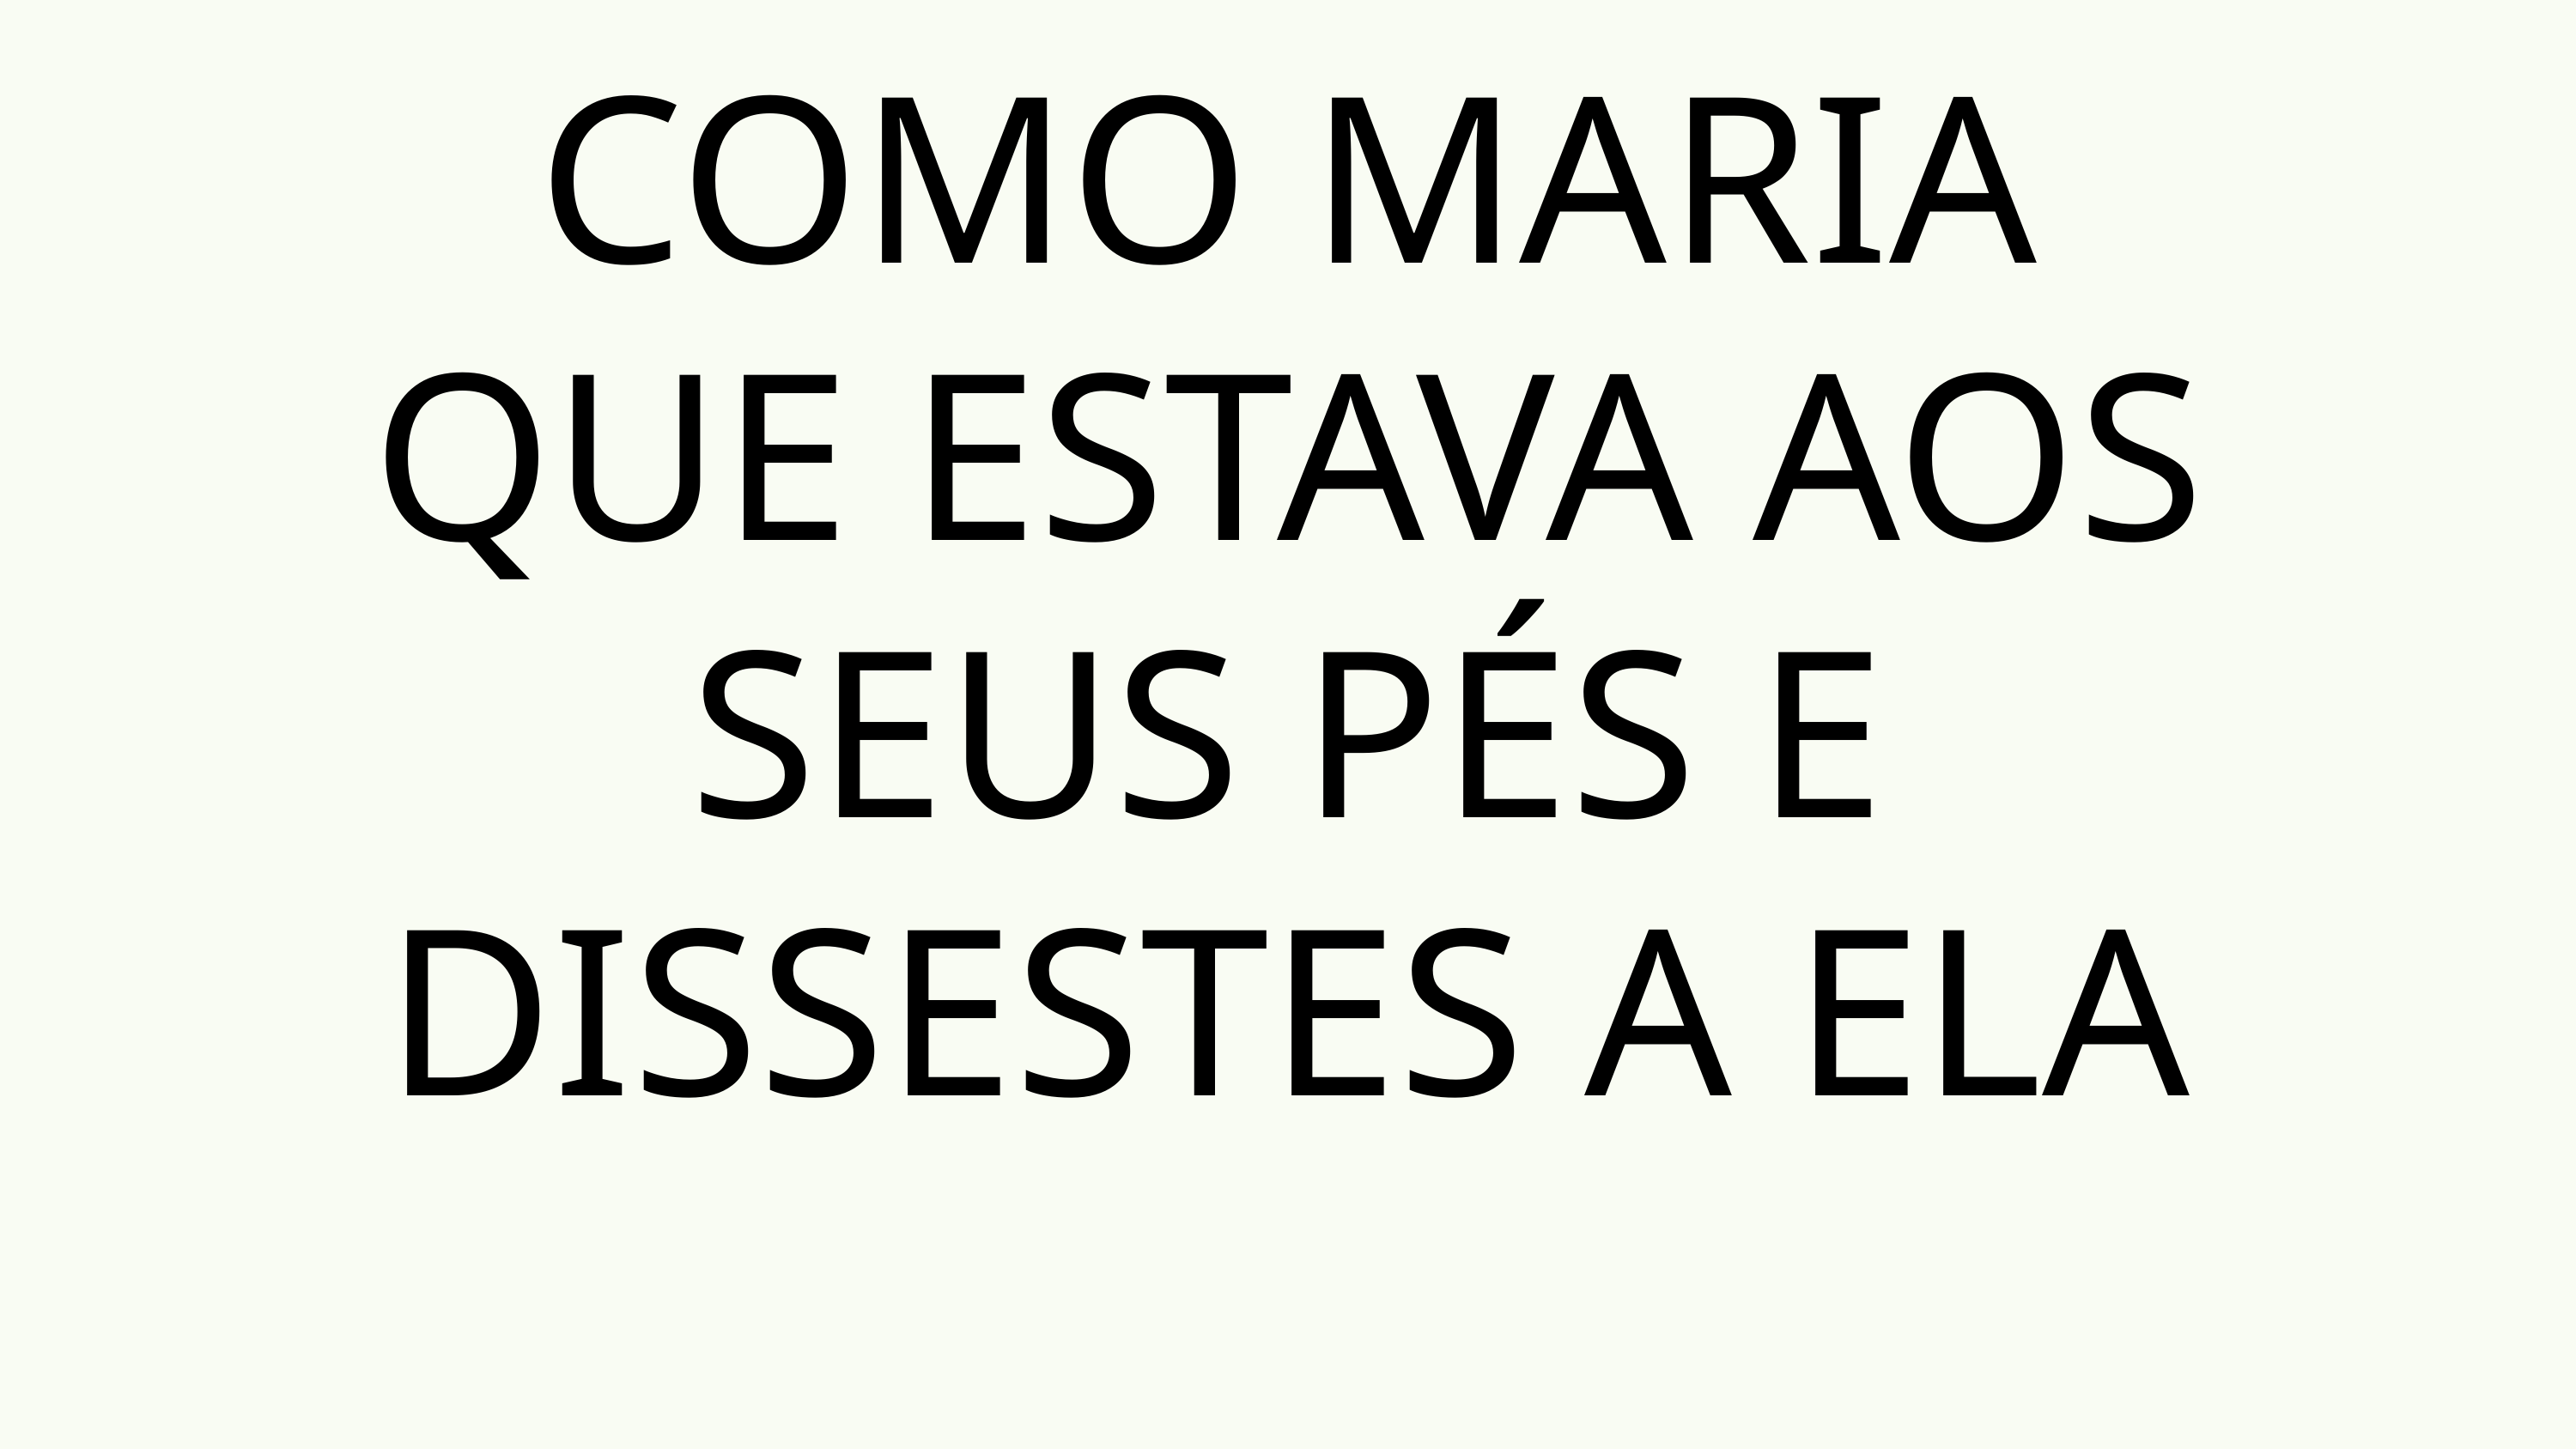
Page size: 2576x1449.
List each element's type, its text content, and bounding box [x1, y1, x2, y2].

text_box COMO MARIA QUE ESTAVA AOS SEUS PÉS E DISSESTES A ELA [217, 32, 2359, 1142]
